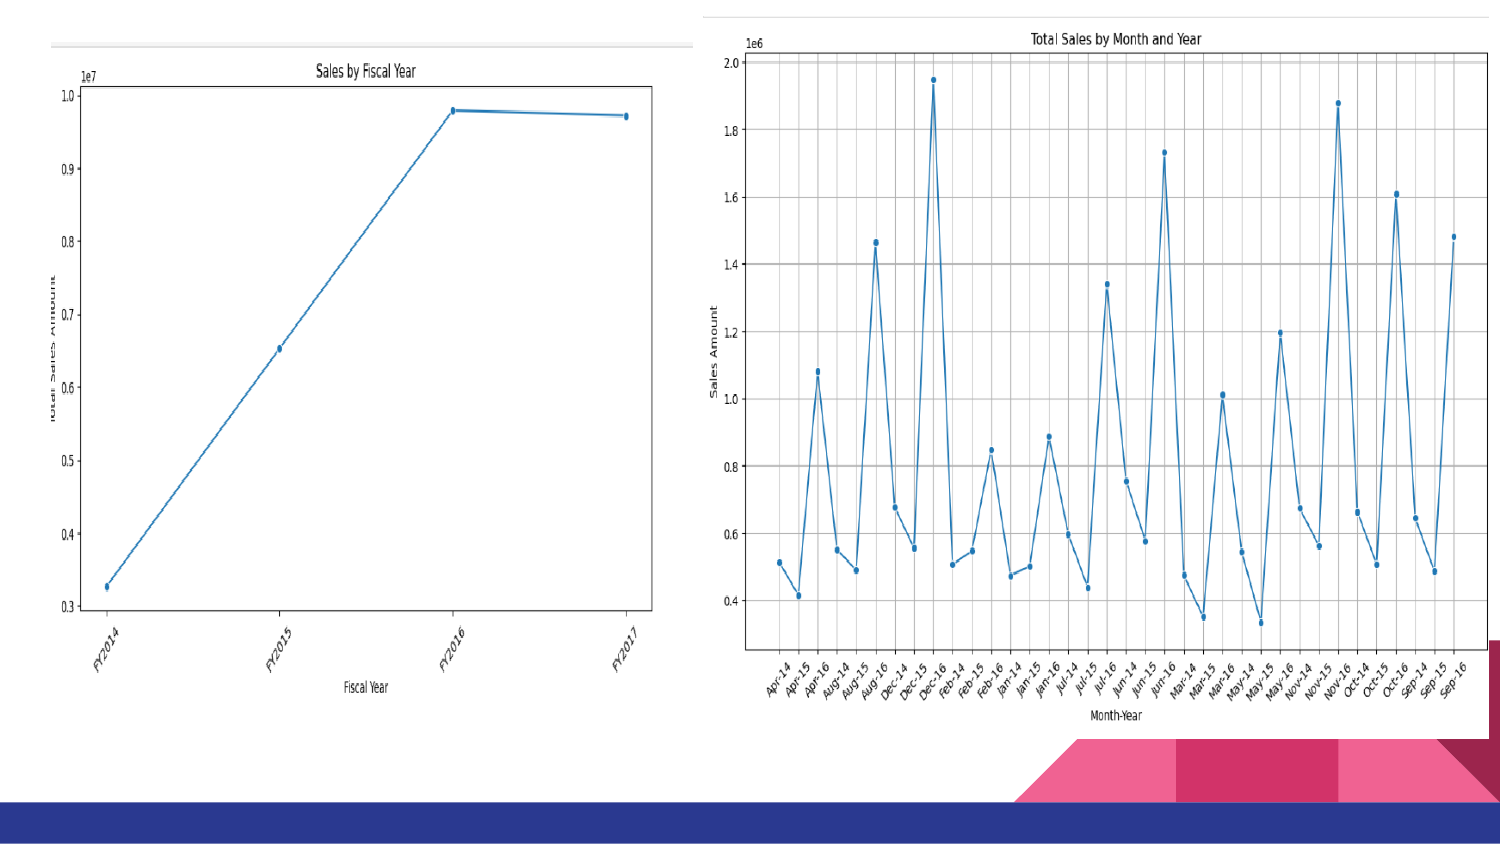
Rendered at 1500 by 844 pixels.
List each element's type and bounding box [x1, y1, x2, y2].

picture [50, 16, 1489, 740]
